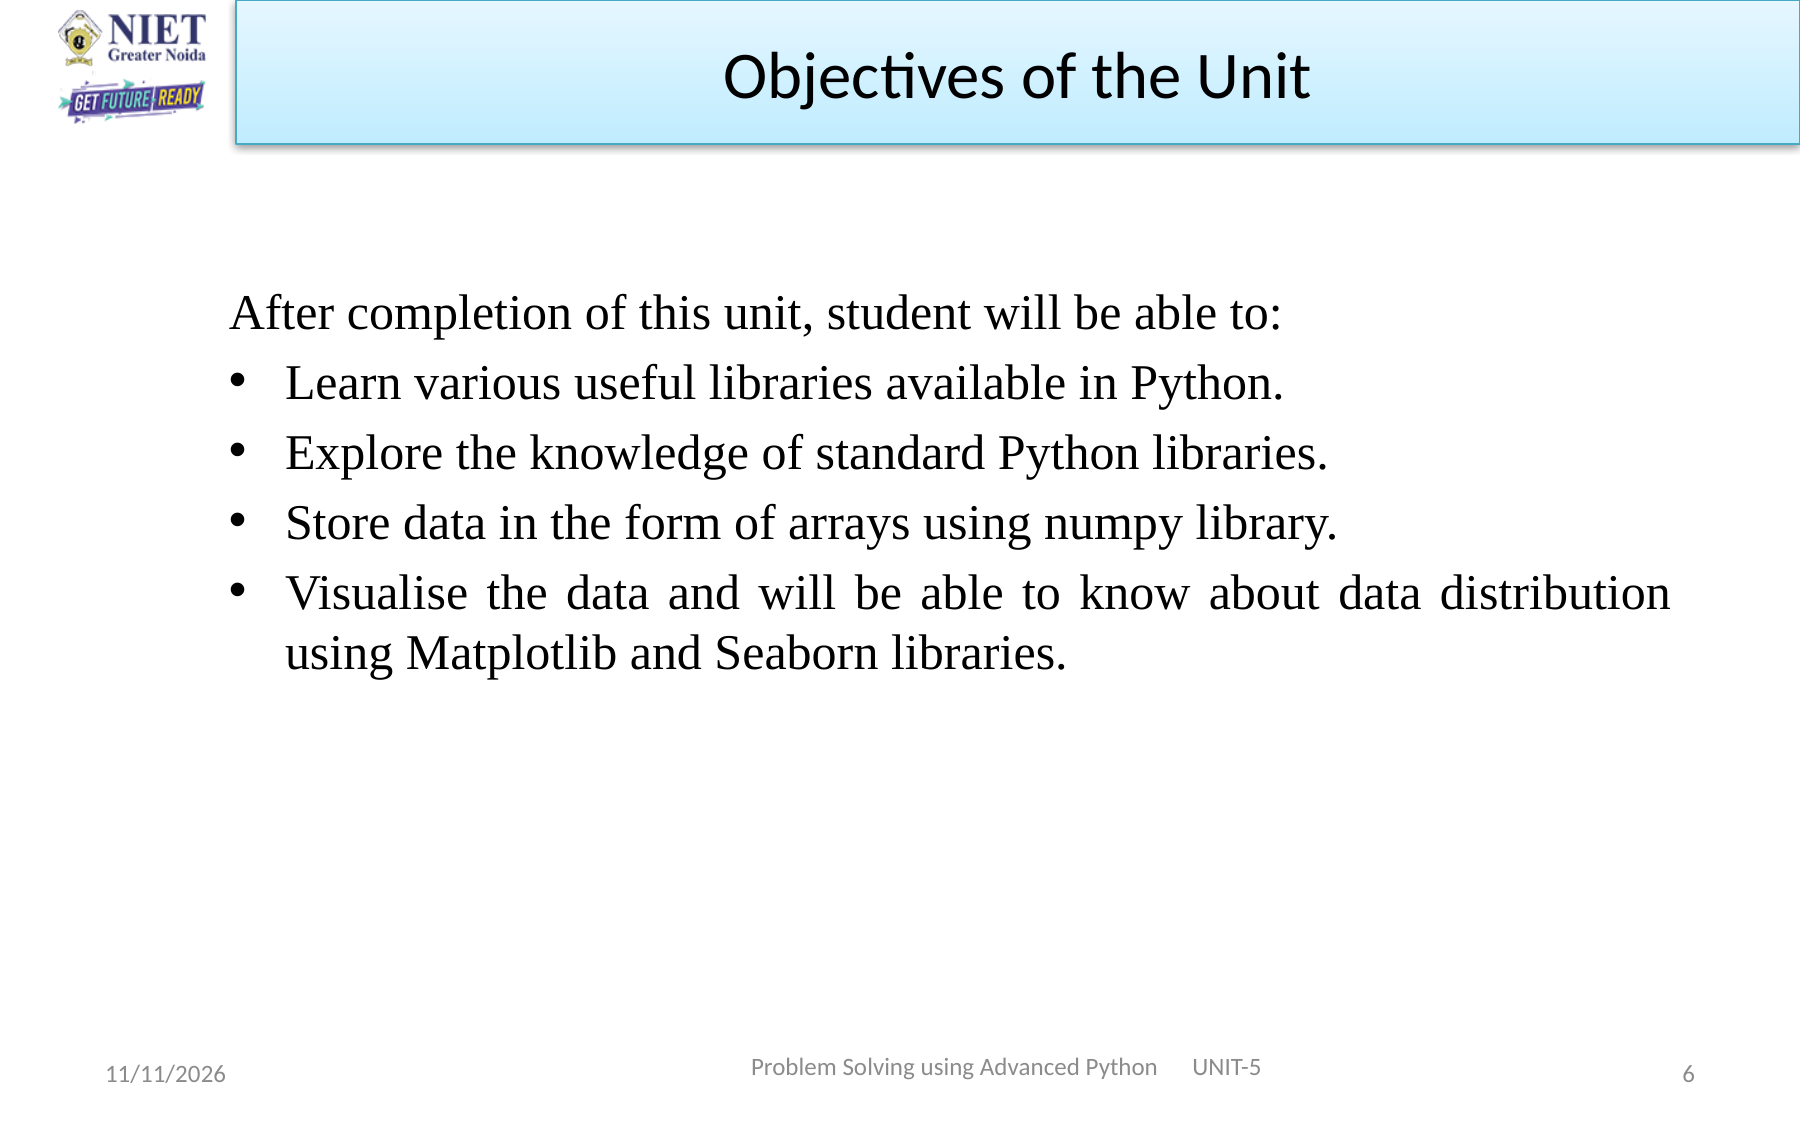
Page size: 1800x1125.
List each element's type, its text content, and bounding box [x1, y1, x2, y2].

slide_number 6 [1290, 1042, 1710, 1103]
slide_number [90, 1042, 510, 1103]
picture [24, 0, 239, 135]
list After completion of this unit, student will be able to: Learn various useful libraries available in Python. Explore the knowledge of standard Python libraries. Store data in the form of arrays using numpy library. Visualise the data and will be able to know about data distribution using Matplotlib and Seaborn libraries. [213, 271, 1688, 839]
text_box Objectives of the Unit [235, 0, 1800, 145]
footer Problem Solving using Advanced Python UNIT-5 [658, 1042, 1290, 1088]
